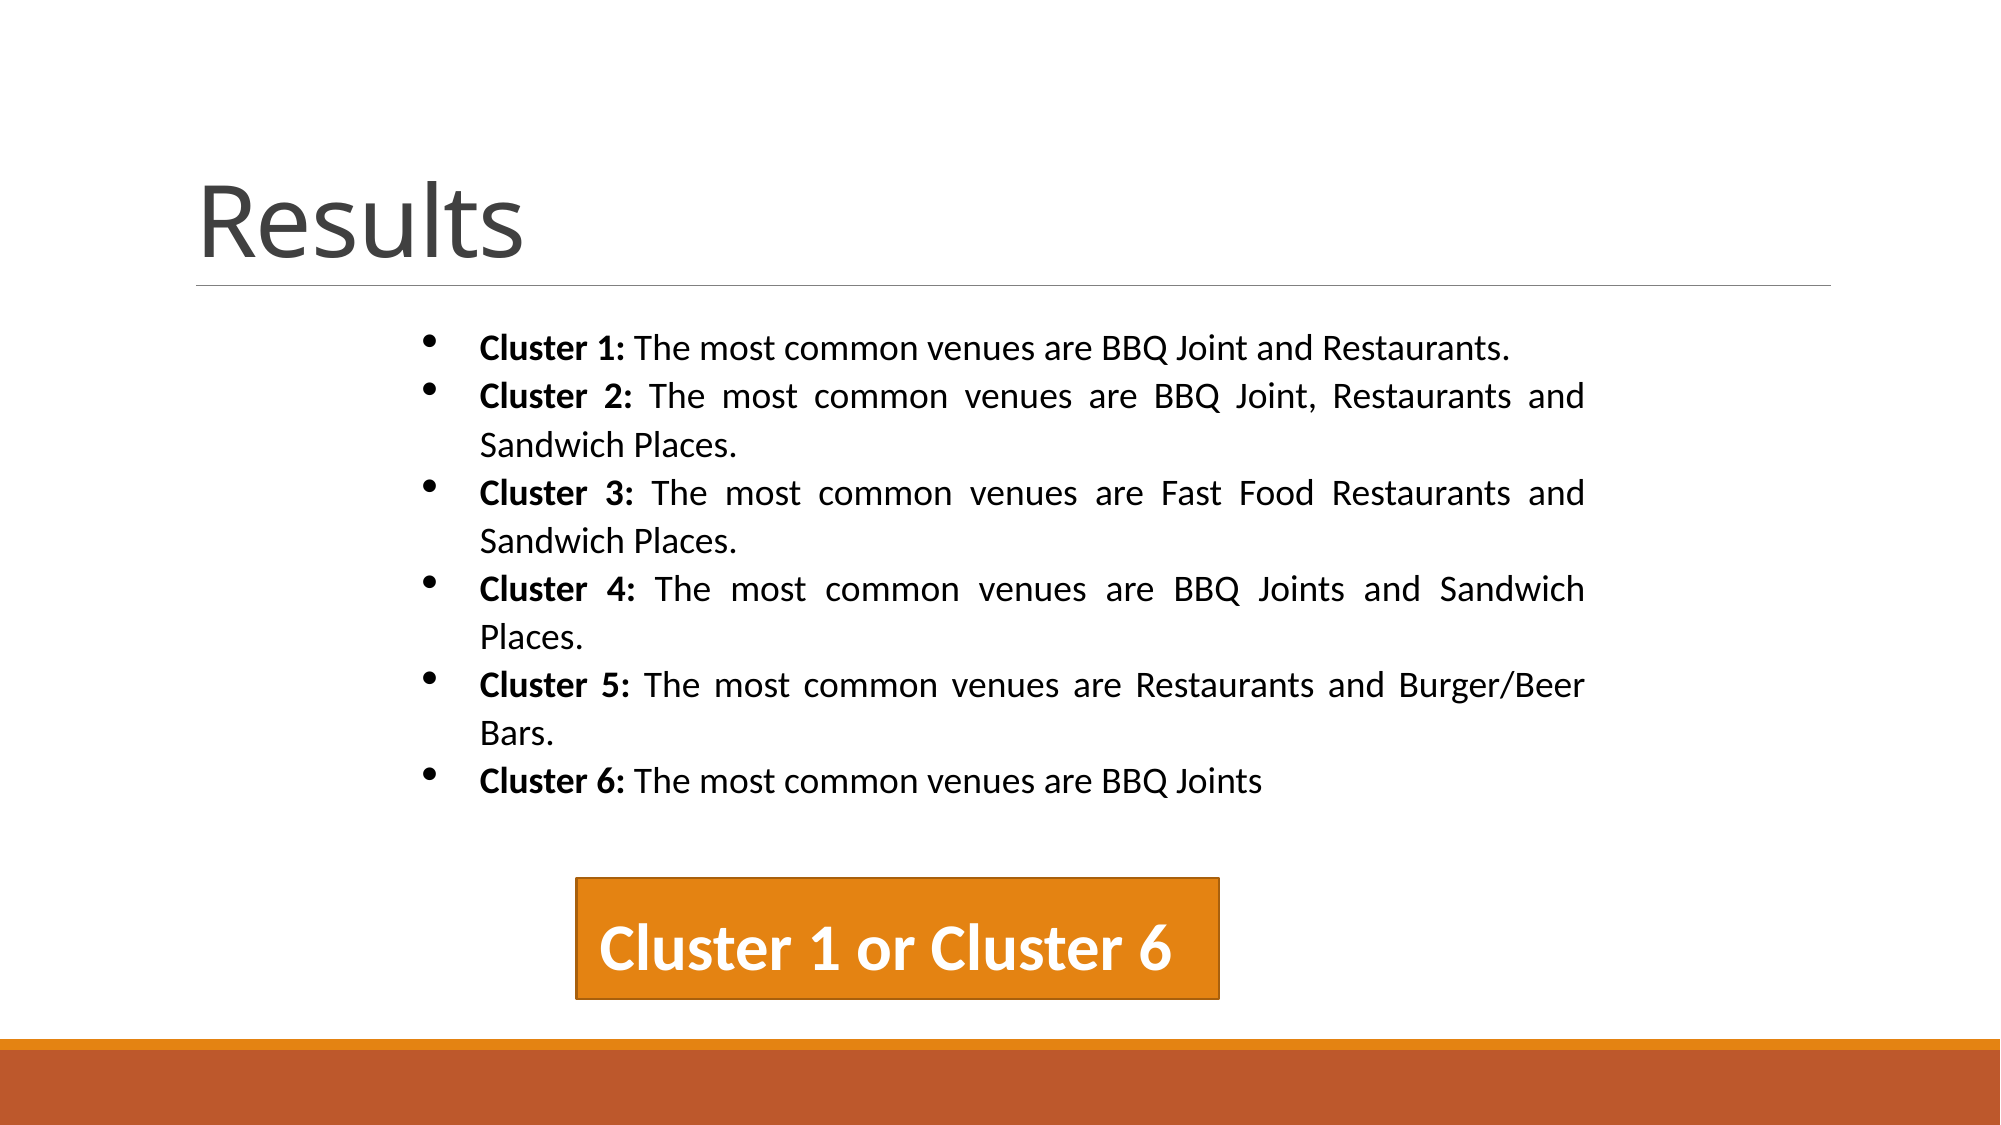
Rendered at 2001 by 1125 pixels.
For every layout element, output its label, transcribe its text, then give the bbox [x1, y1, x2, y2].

text_box Cluster 1: The most common venues are BBQ Joint and Restaurants. Cluster 2: The most common venues are BBQ Joint, Restaurants and Sandwich Places. Cluster 3: The most common venues are Fast Food Restaurants and Sandwich Places. Cluster 4: The most common venues are BBQ Joints and Sandwich Places. Cluster 5: The most common venues are Restaurants and Burger/Beer Bars. Cluster 6: The most common venues are BBQ Joints [408, 312, 1602, 809]
text_box [575, 877, 1220, 1000]
title Results [180, 47, 1830, 285]
text_box Cluster 1 or Cluster 6 [584, 891, 1219, 992]
